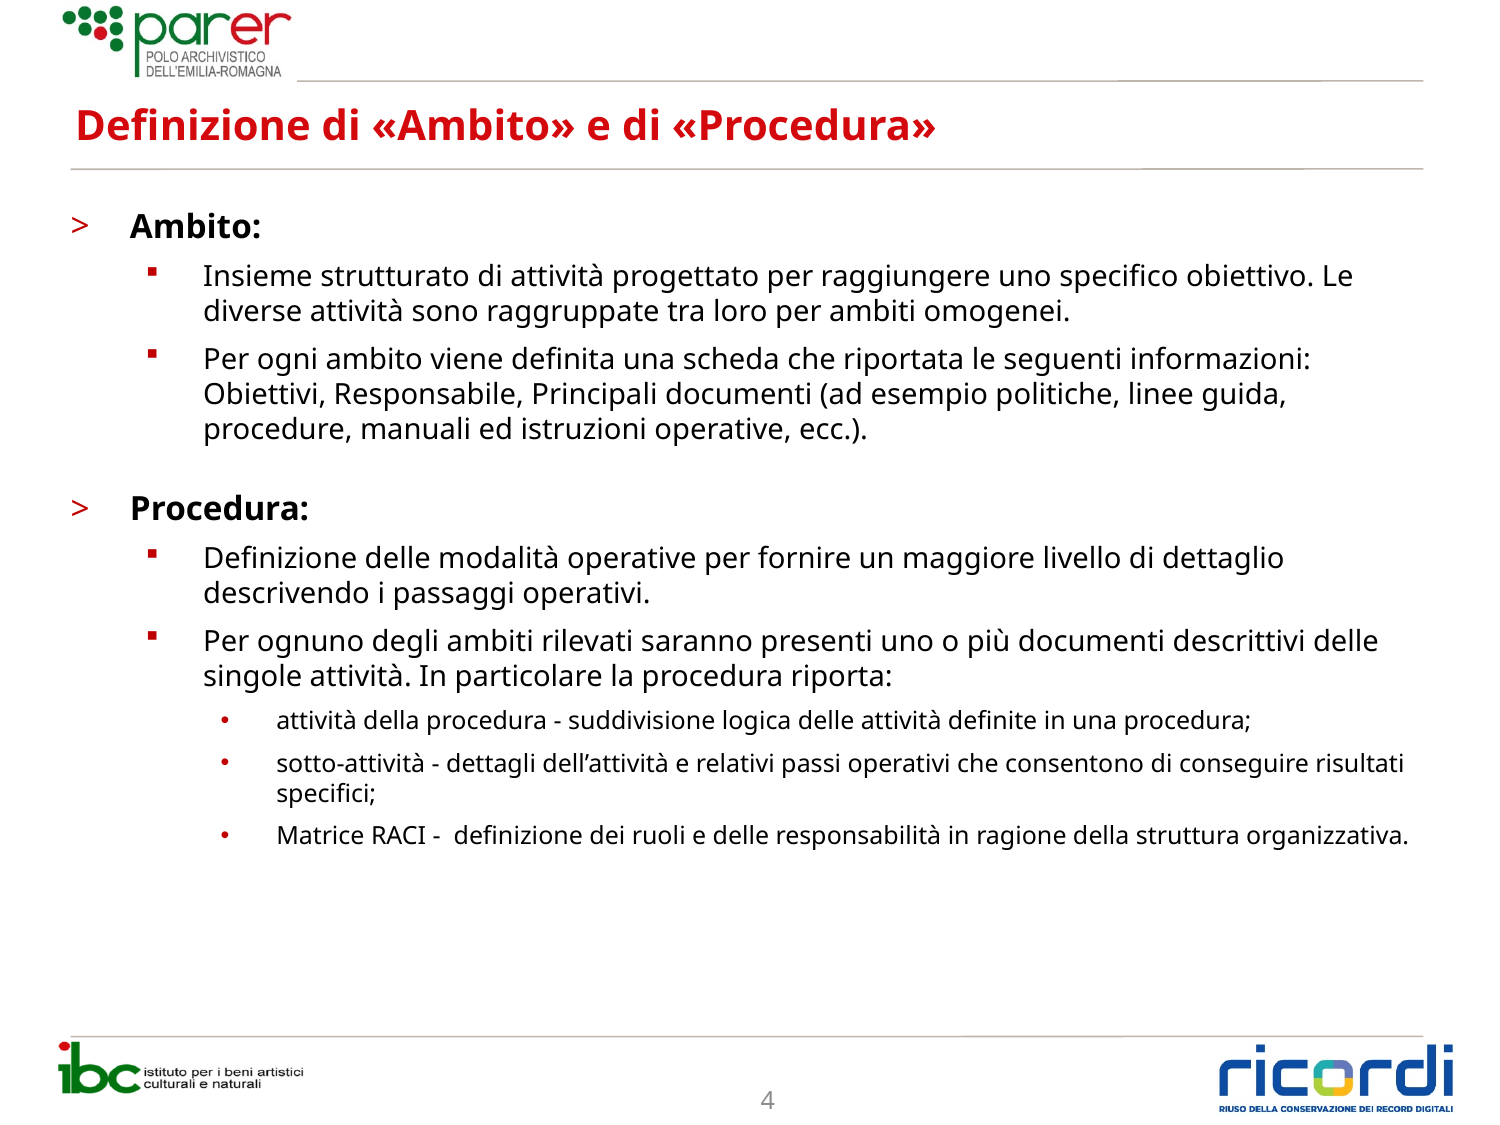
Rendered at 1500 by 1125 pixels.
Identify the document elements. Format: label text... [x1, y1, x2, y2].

picture [1215, 1040, 1456, 1116]
picture [58, 1039, 320, 1095]
title Definizione di «Ambito» e di «Procedura» [75, 81, 1427, 170]
slide_number 4 [707, 1071, 790, 1125]
list Ambito: Insieme strutturato di attività progettato per raggiungere uno specifico obiettivo. Le diverse attività sono raggruppate tra loro per ambiti omogenei. Per ogni ambito viene definita una scheda che riportata le seguenti informazioni: Obiettivi, Responsabile, Principali documenti (ad esempio politiche, linee guida, procedure, manuali ed istruzioni operative, ecc.). Procedura: Definizione delle modalità operative per fornire un maggiore livello di dettaglio descrivendo i passaggi operativi. Per ognuno degli ambiti rilevati saranno presenti uno o più documenti descrittivi delle singole attività. In particolare la procedura riporta: attività della procedura - suddivisione logica delle attività definite in una procedura; sotto-attività - dettagli dell’attività e relativi passi operativi che consentono di conseguire risultati specifici; Matrice RACI - definizione dei ruoli e delle responsabilità in ragione della struttura organizzativa. [70, 205, 1417, 932]
picture [58, 0, 297, 83]
